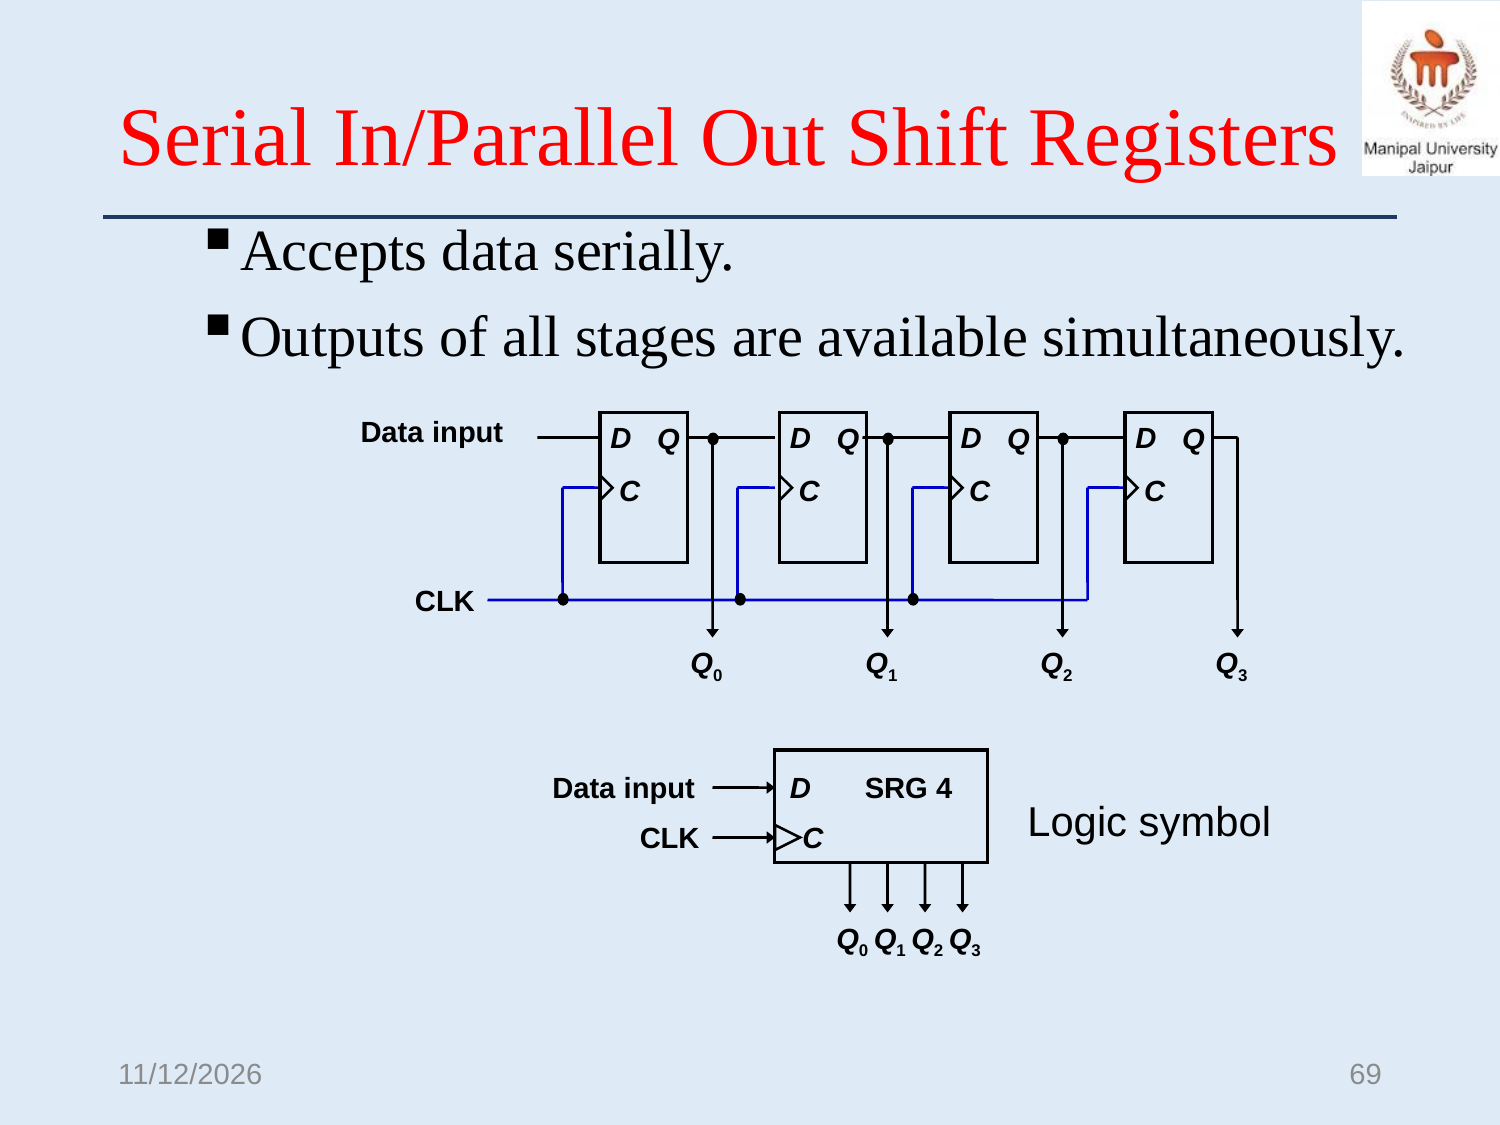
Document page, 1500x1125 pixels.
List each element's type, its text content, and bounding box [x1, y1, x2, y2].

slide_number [103, 1042, 441, 1103]
list Accepts data serially. Outputs of all stages are available simultaneously. [187, 212, 1450, 400]
text_box Logic symbol [1012, 787, 1325, 853]
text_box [345, 406, 1264, 688]
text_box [537, 749, 997, 963]
title Serial In/Parallel Out Shift Registers [103, 59, 1397, 217]
slide_number 69 [1059, 1042, 1397, 1103]
picture [1362, 1, 1500, 176]
